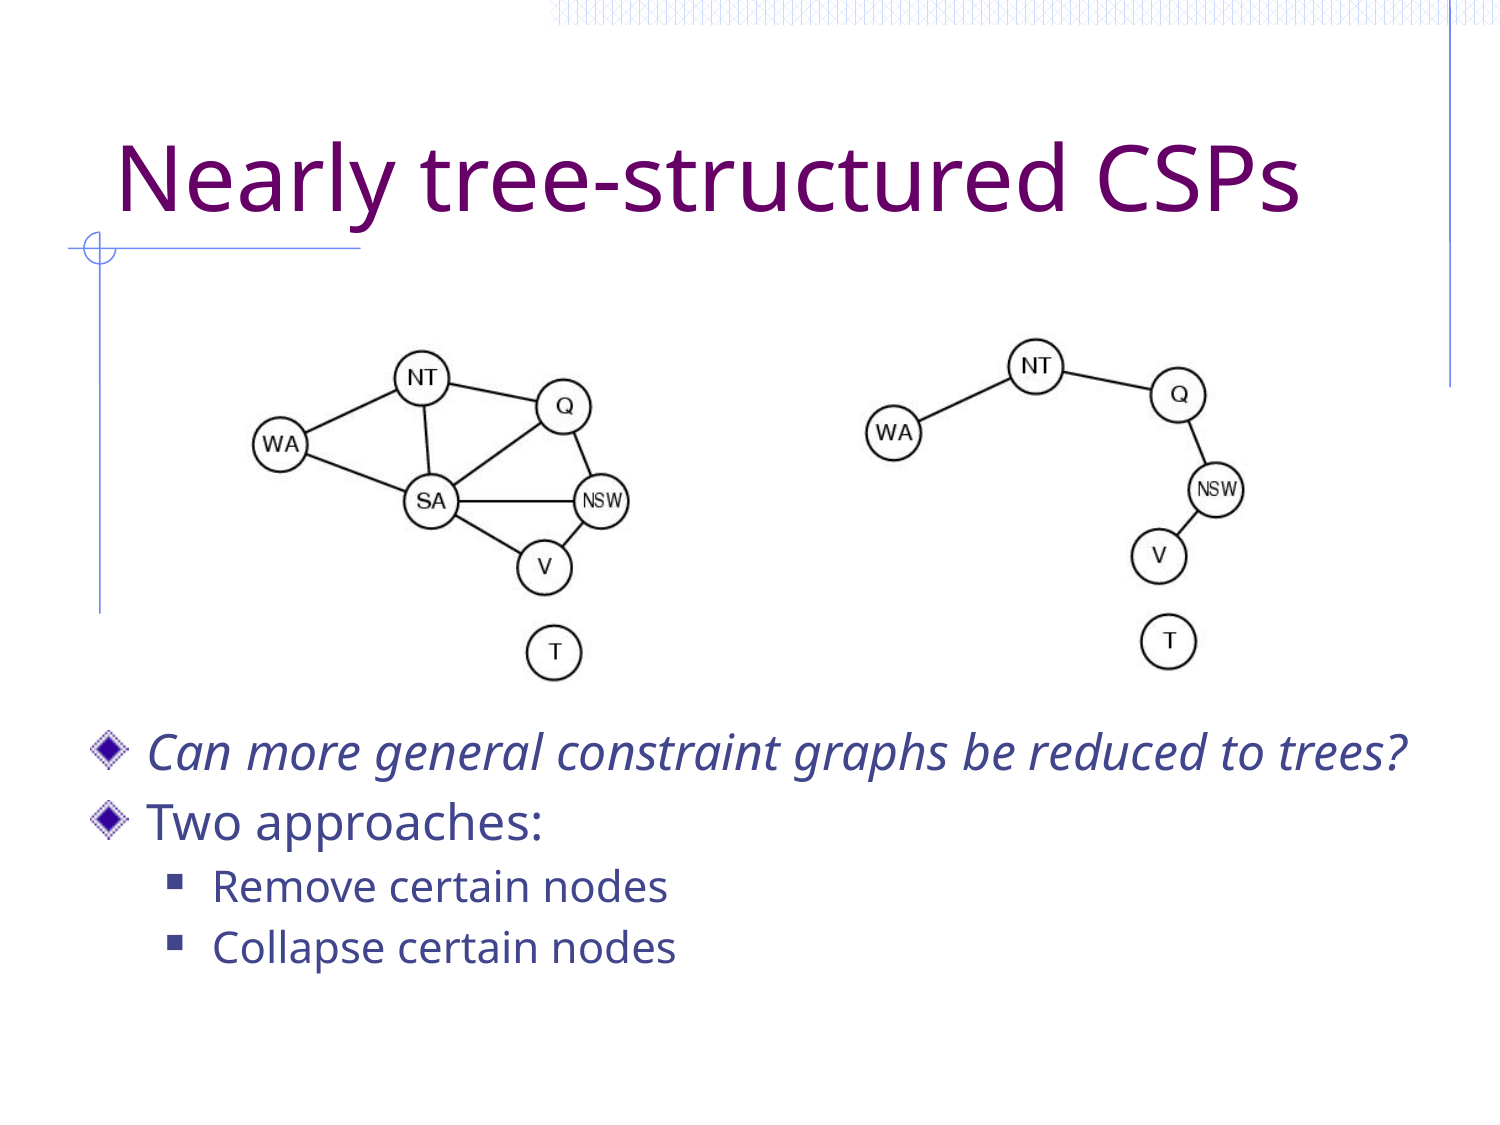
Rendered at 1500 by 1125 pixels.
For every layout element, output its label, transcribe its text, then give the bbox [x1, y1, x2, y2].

picture [799, 262, 1278, 672]
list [187, 274, 663, 683]
picture [90, 800, 129, 840]
list Can more general constraint graphs be reduced to trees? Two approaches: Remove certain nodes Collapse certain nodes [75, 712, 1425, 1019]
title Nearly tree-structured CSPs [99, 50, 1375, 238]
picture [90, 730, 129, 770]
